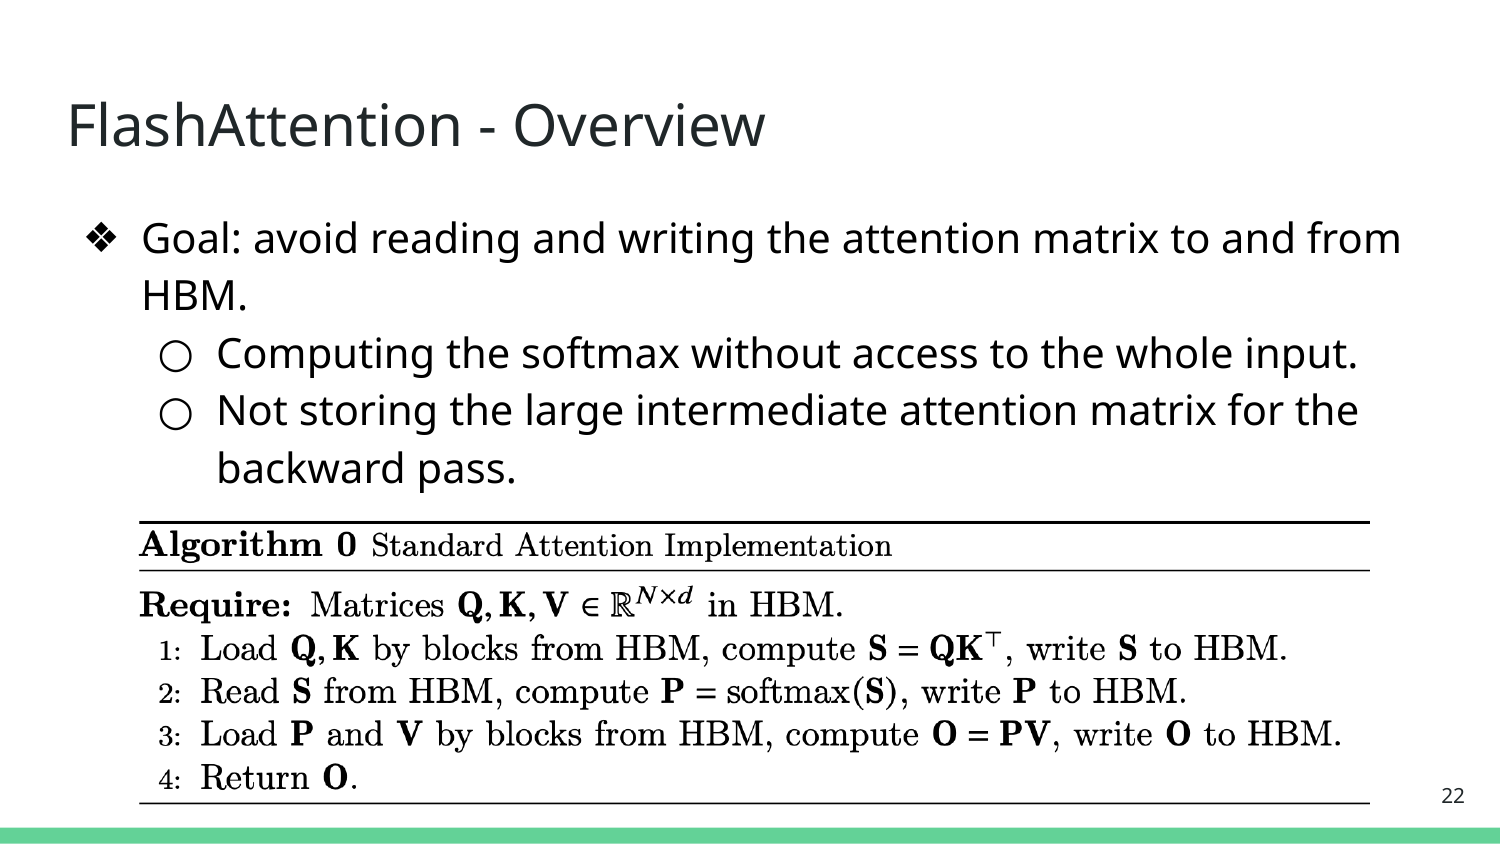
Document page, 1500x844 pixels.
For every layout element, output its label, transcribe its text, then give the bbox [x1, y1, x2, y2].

text_box Goal: avoid reading and writing the attention matrix to and from HBM. Computing the softmax without access to the whole input. Not storing the large intermediate attention matrix for the backward pass. [51, 188, 1449, 750]
slide_number ‹#› [1389, 764, 1480, 830]
text_box FlashAttention - Overview [51, 72, 1449, 167]
picture [130, 507, 1370, 816]
